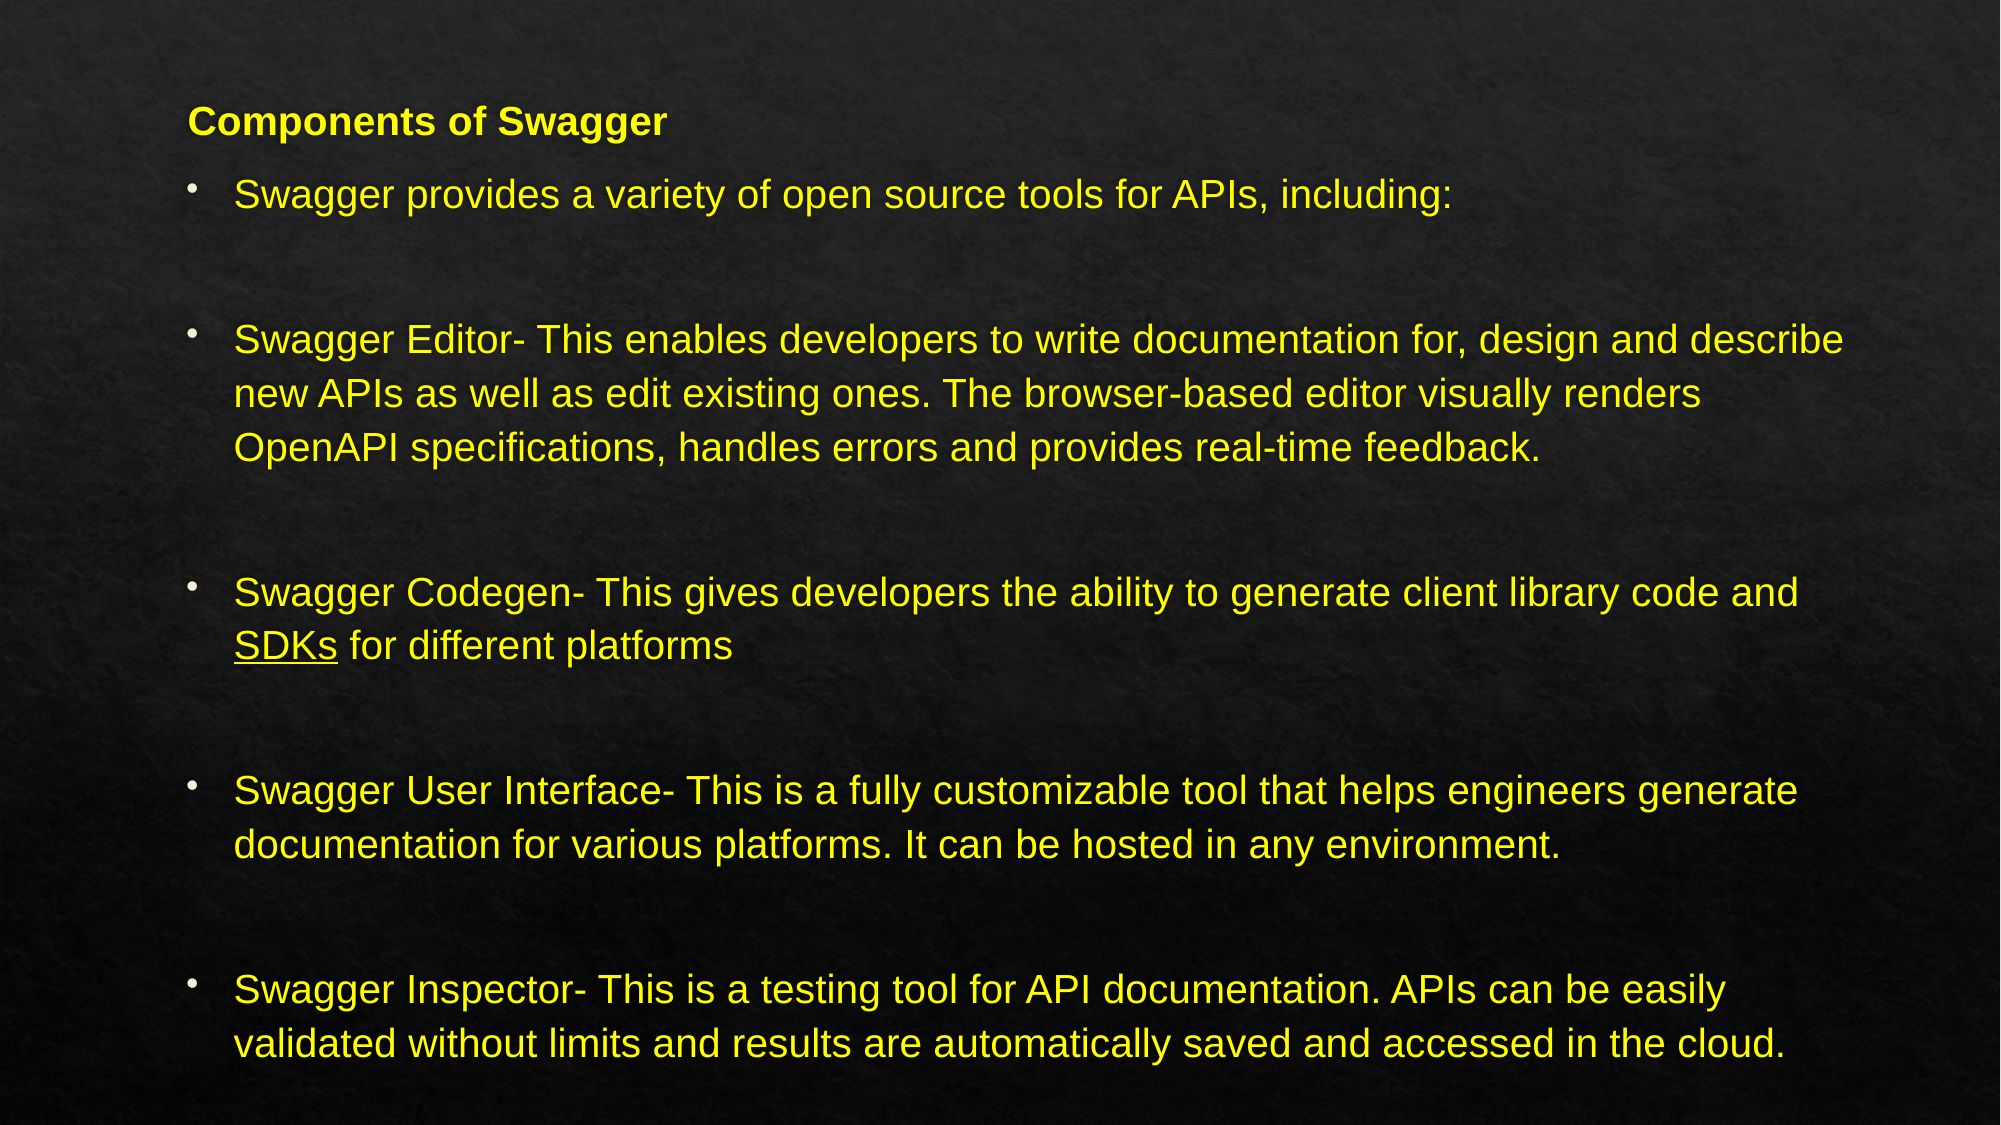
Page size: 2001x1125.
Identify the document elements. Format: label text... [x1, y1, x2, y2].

list Components of Swagger Swagger provides a variety of open source tools for APIs, including: Swagger Editor- This enables developers to write documentation for, design and describe new APIs as well as edit existing ones. The browser-based editor visually renders OpenAPI specifications, handles errors and provides real-time feedback. Swagger Codegen- This gives developers the ability to generate client library code and SDKs for different platforms Swagger User Interface- This is a fully customizable tool that helps engineers generate documentation for various platforms. It can be hosted in any environment. Swagger Inspector- This is a testing tool for API documentation. APIs can be easily validated without limits and results are automatically saved and accessed in the cloud. [167, 82, 1866, 1075]
